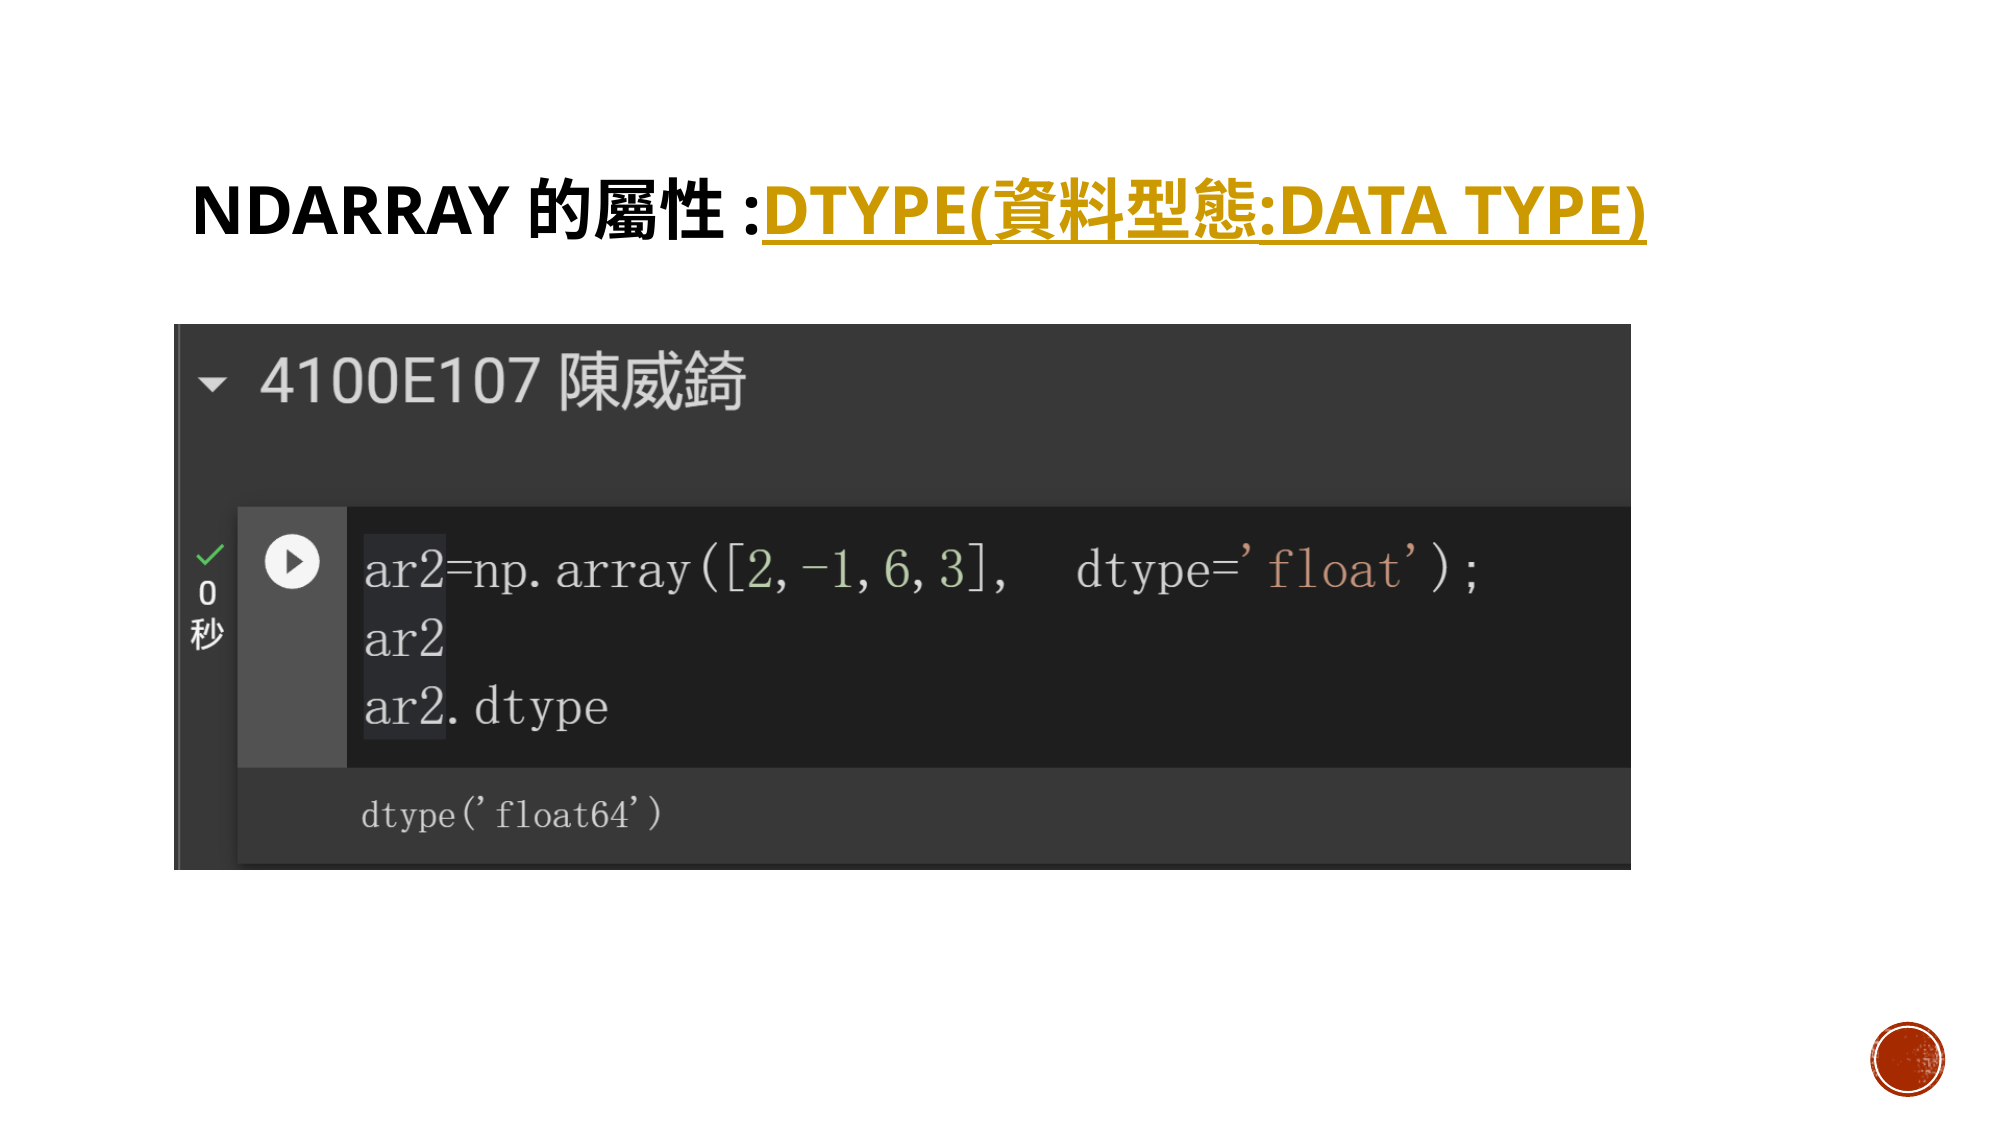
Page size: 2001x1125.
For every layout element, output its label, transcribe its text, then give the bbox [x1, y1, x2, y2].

title ndarray的屬性:dtype(資料型態:data type) [175, 79, 1826, 344]
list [174, 329, 1630, 869]
